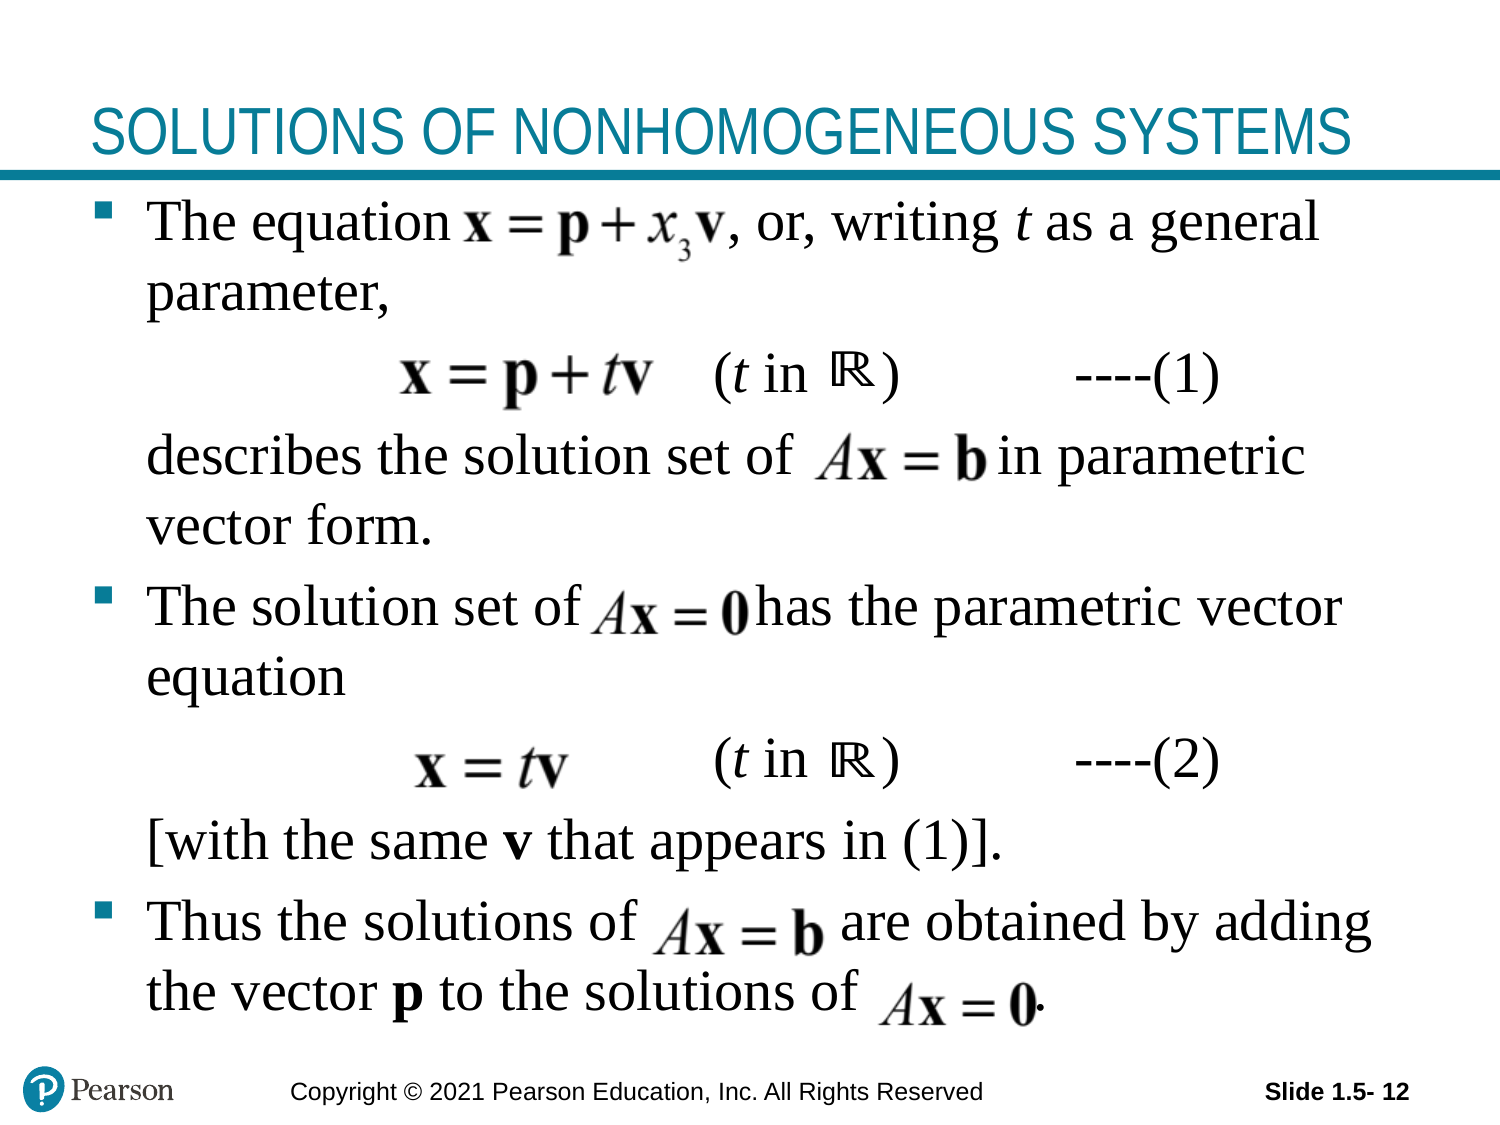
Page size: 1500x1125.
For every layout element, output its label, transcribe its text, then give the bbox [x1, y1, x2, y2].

footer Copyright © 2021 Pearson Education, Inc. All Rights Reserved [275, 1063, 1112, 1113]
slide_number Slide 1.5- 12 [1112, 1034, 1425, 1113]
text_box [411, 743, 572, 792]
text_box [460, 179, 727, 264]
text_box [874, 979, 1038, 1029]
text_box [811, 429, 989, 483]
list The equation , or, writing t as a general parameter, (t in ) ----(1) describes the solution set of in parametric vector form. The solution set of has the parametric vector equation (t in ) ----(2) [with the same v that appears in (1)]. Thus the solutions of are obtained by adding the vector p to the solutions of . [75, 174, 1425, 1063]
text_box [587, 587, 750, 637]
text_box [396, 349, 656, 411]
title SOLUTIONS OF NONHOMOGENEOUS SYSTEMS [75, 0, 1425, 174]
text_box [649, 904, 826, 958]
